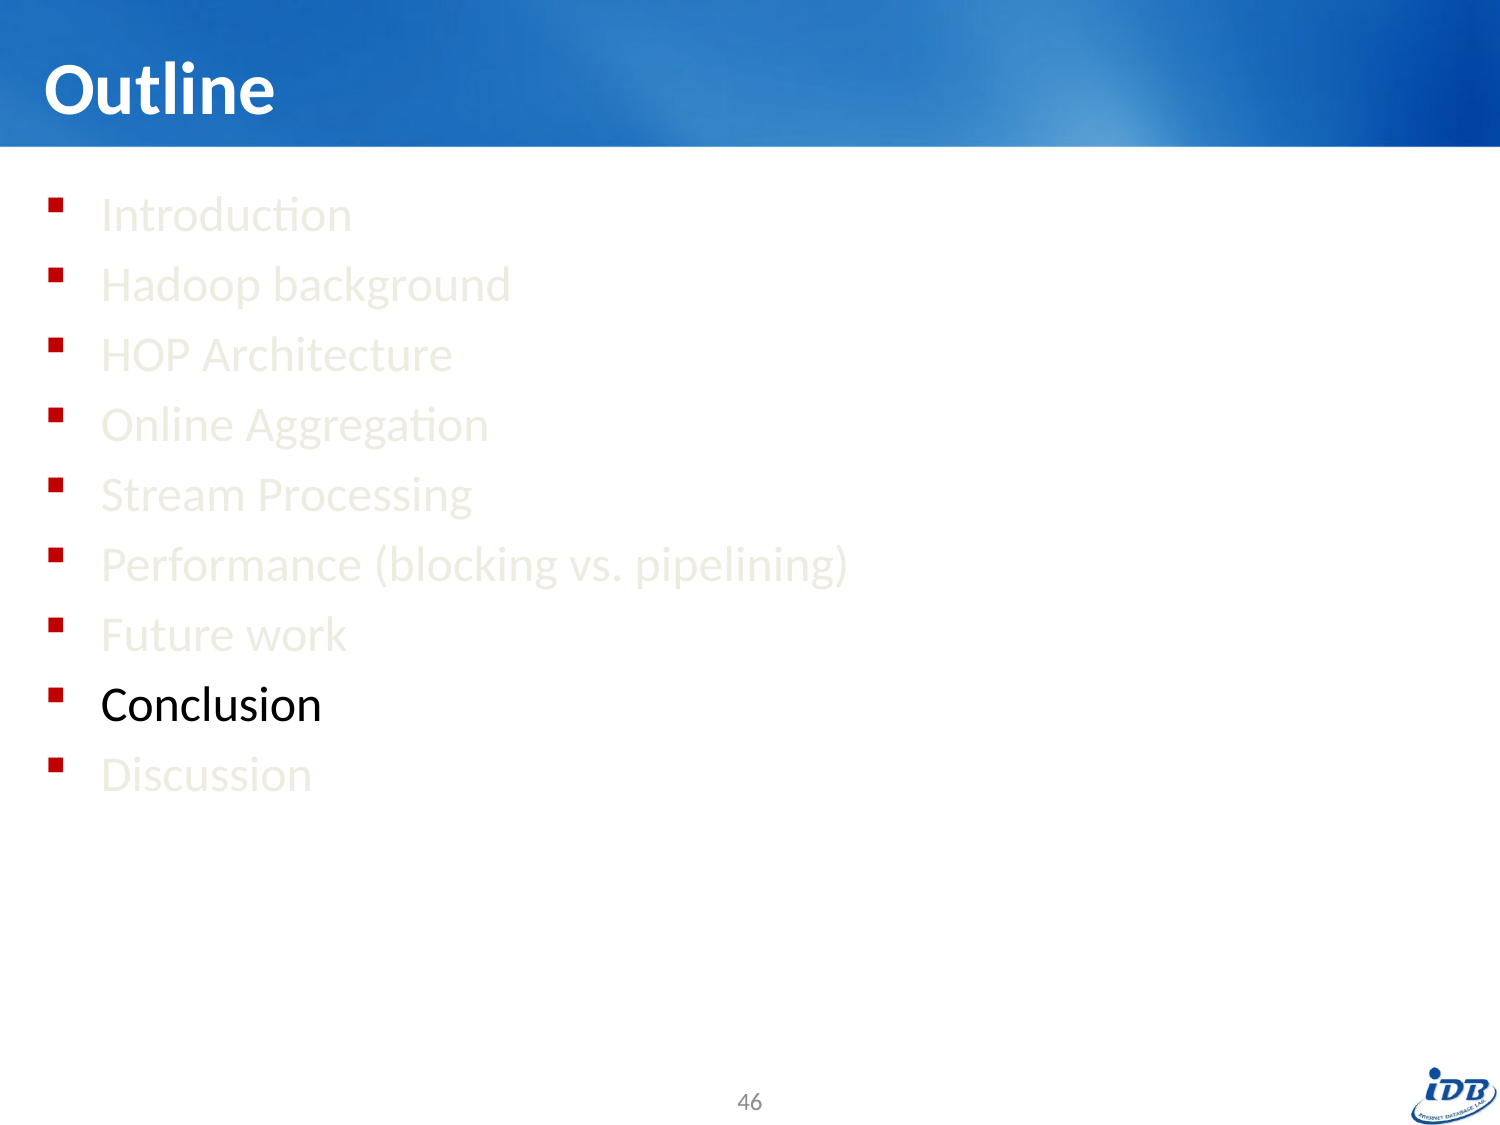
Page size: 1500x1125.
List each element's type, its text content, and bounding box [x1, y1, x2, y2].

slide_number 46 [684, 1082, 816, 1118]
picture [0, 0, 1500, 1125]
list Introduction Hadoop background HOP Architecture Online Aggregation Stream Processing Performance (blocking vs. pipelining) Future work Conclusion Discussion [29, 174, 1471, 1071]
title Outline [29, 19, 1471, 149]
